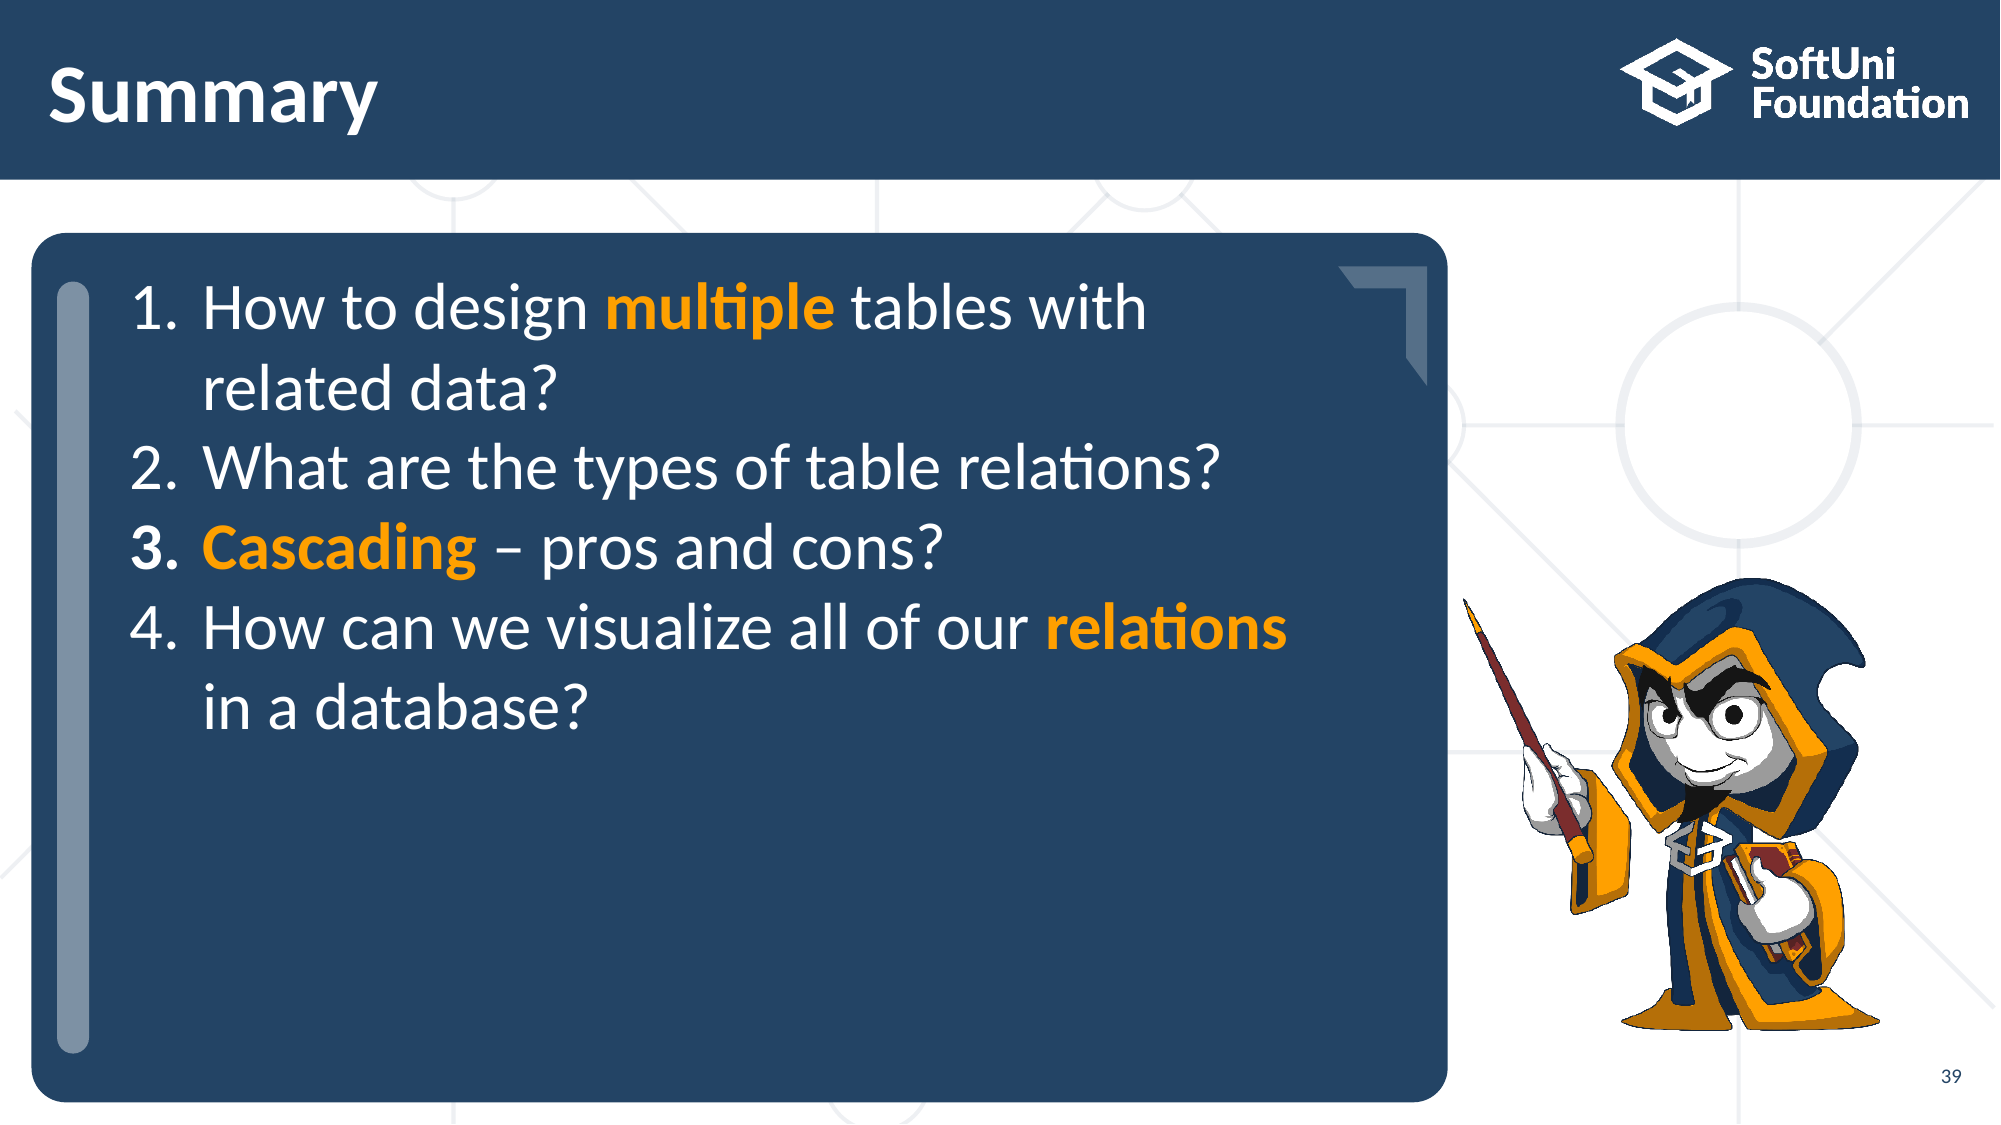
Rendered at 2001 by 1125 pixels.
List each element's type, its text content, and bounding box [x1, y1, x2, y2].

picture [1619, 38, 1968, 126]
title Summary [31, 16, 1591, 162]
picture [1447, 537, 1921, 1050]
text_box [31, 232, 1448, 1103]
text_box [73, 263, 2000, 1117]
